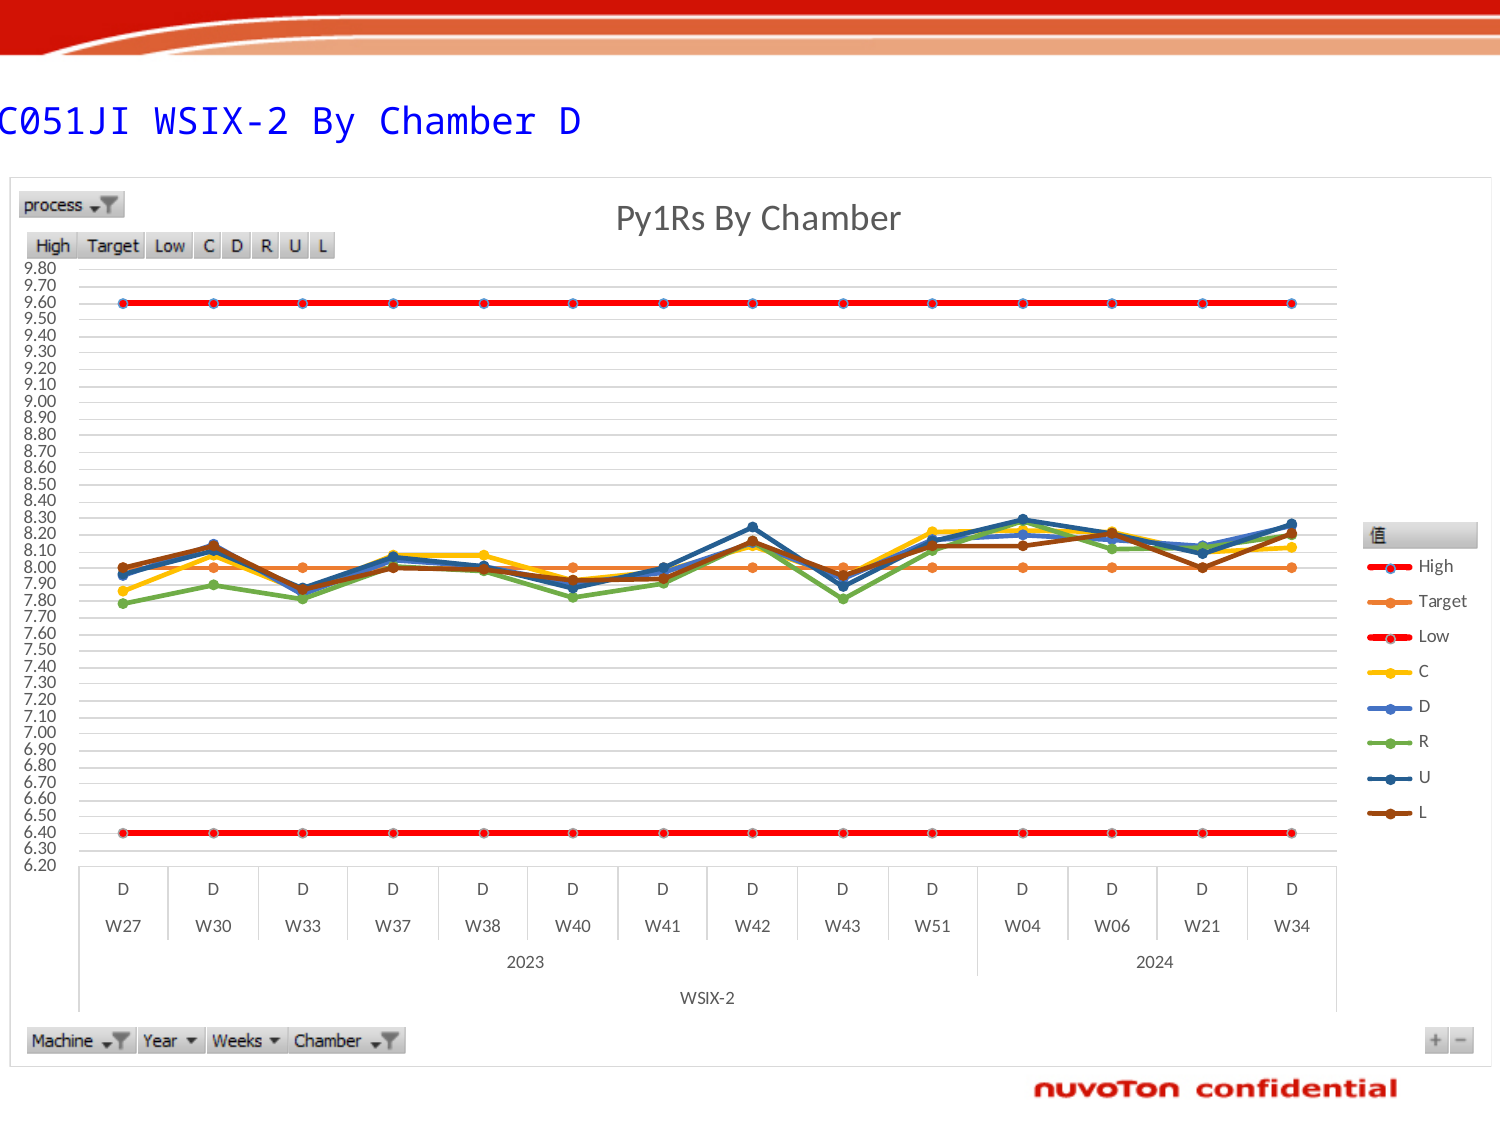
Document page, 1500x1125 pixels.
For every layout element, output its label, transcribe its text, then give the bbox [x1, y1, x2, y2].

picture [0, 0, 1500, 1125]
text_box C051JI WSIX-2 By Chamber D [0, 89, 619, 150]
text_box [8, 175, 1492, 1067]
